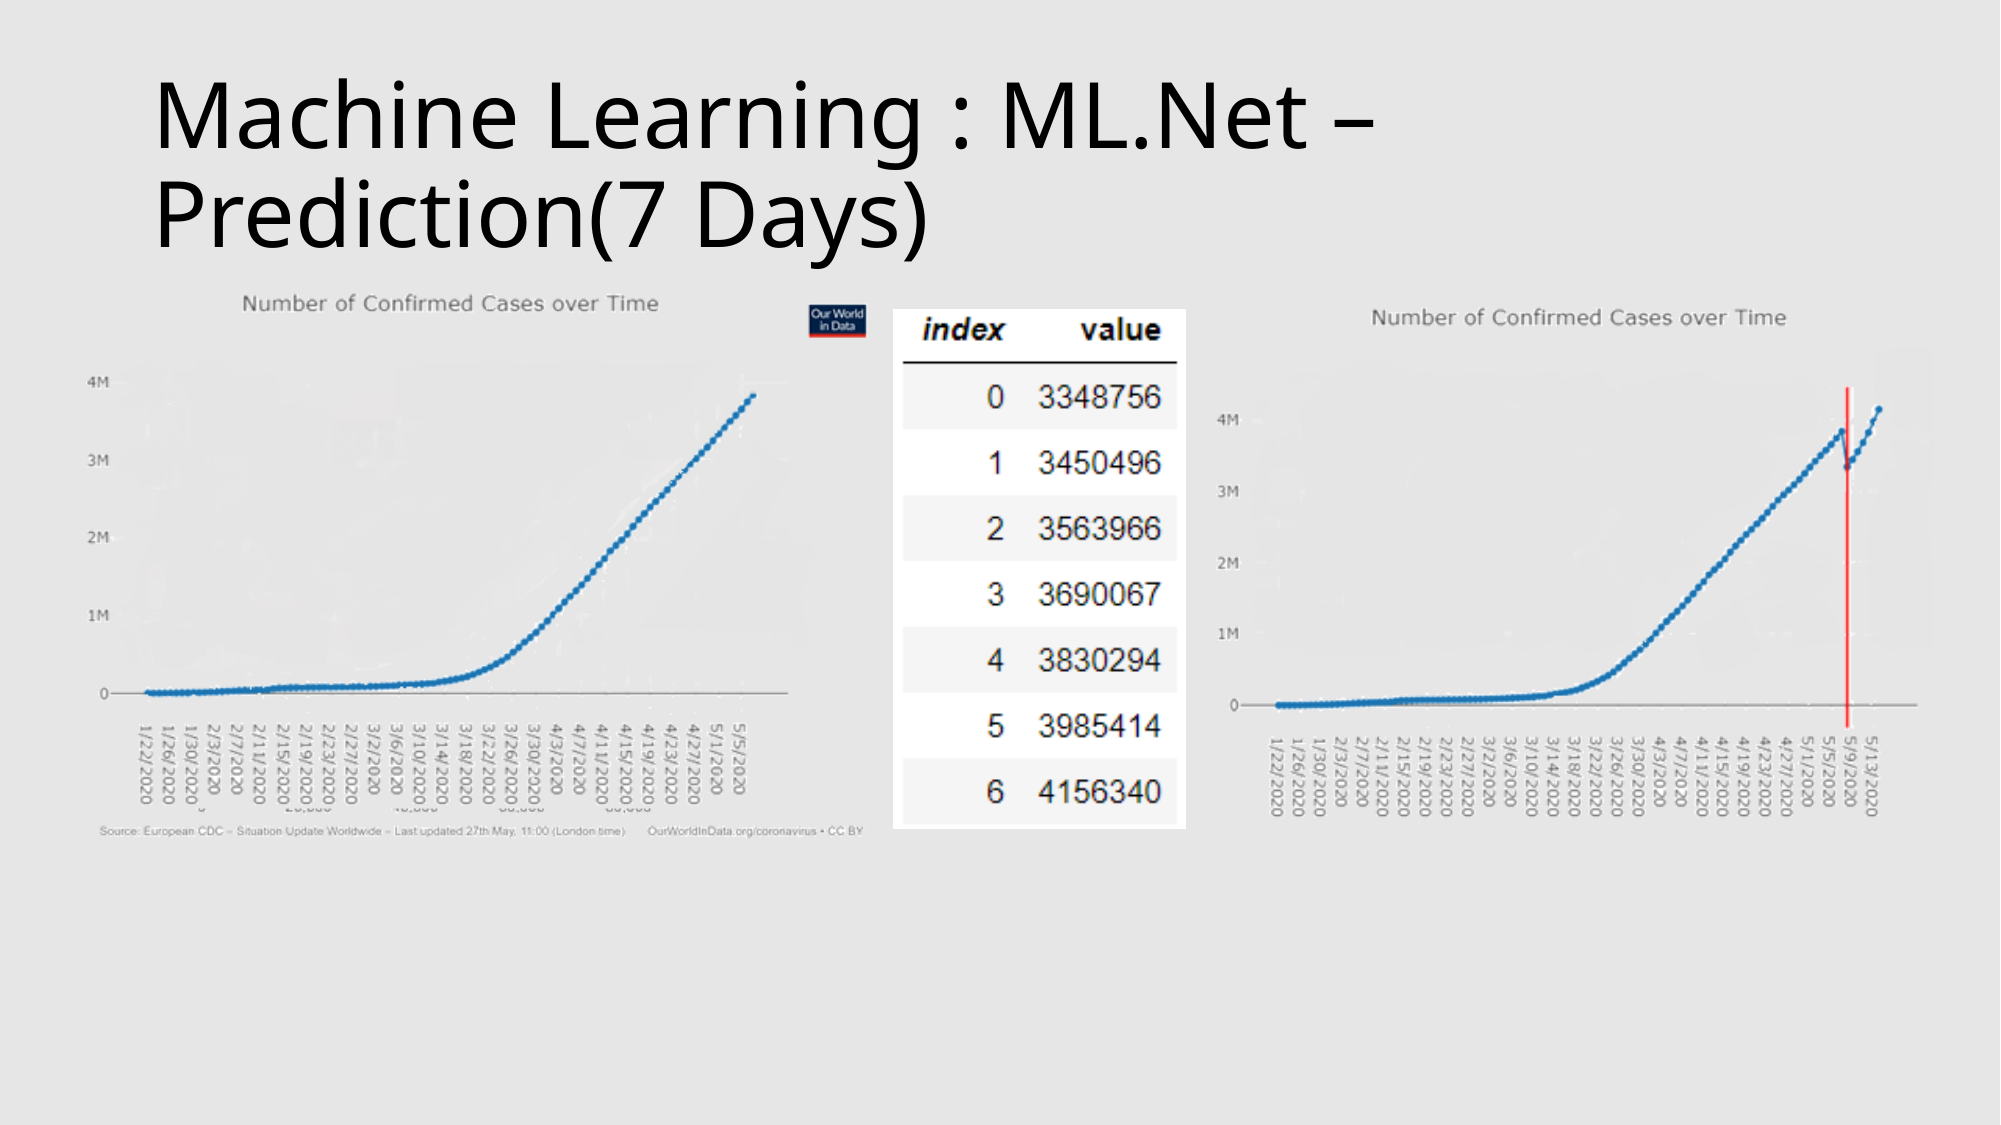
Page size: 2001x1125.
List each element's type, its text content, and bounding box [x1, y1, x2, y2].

title Machine Learning : ML.Net – Prediction(7 Days) [137, 59, 1934, 278]
picture [1215, 306, 1934, 829]
picture [893, 309, 1186, 829]
picture [86, 291, 882, 848]
